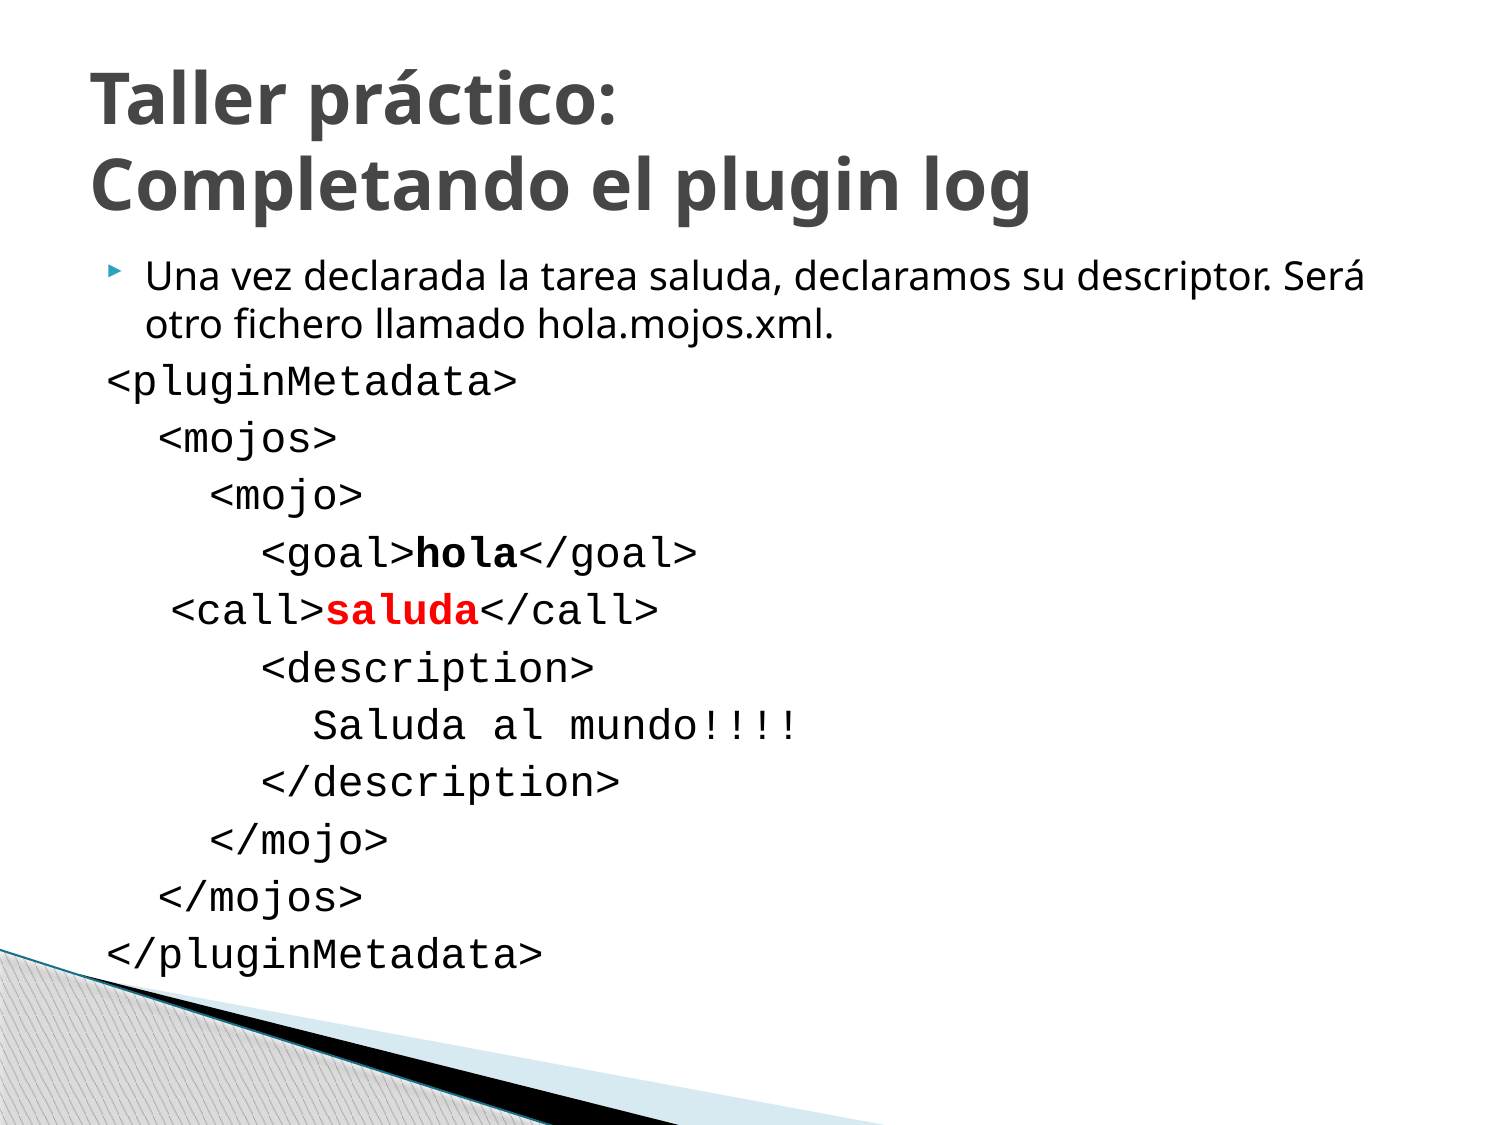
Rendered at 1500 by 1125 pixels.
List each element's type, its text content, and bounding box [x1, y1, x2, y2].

title Taller práctico: Completando el plugin log [75, 45, 1425, 233]
list Una vez declarada la tarea saluda, declaramos su descriptor. Será otro fichero llamado hola.mojos.xml. <pluginMetadata> <mojos> <mojo> <goal>hola</goal> <call>saluda</call> <description> Saluda al mundo!!!! </description> </mojo> </mojos> </pluginMetadata> [75, 243, 1425, 986]
